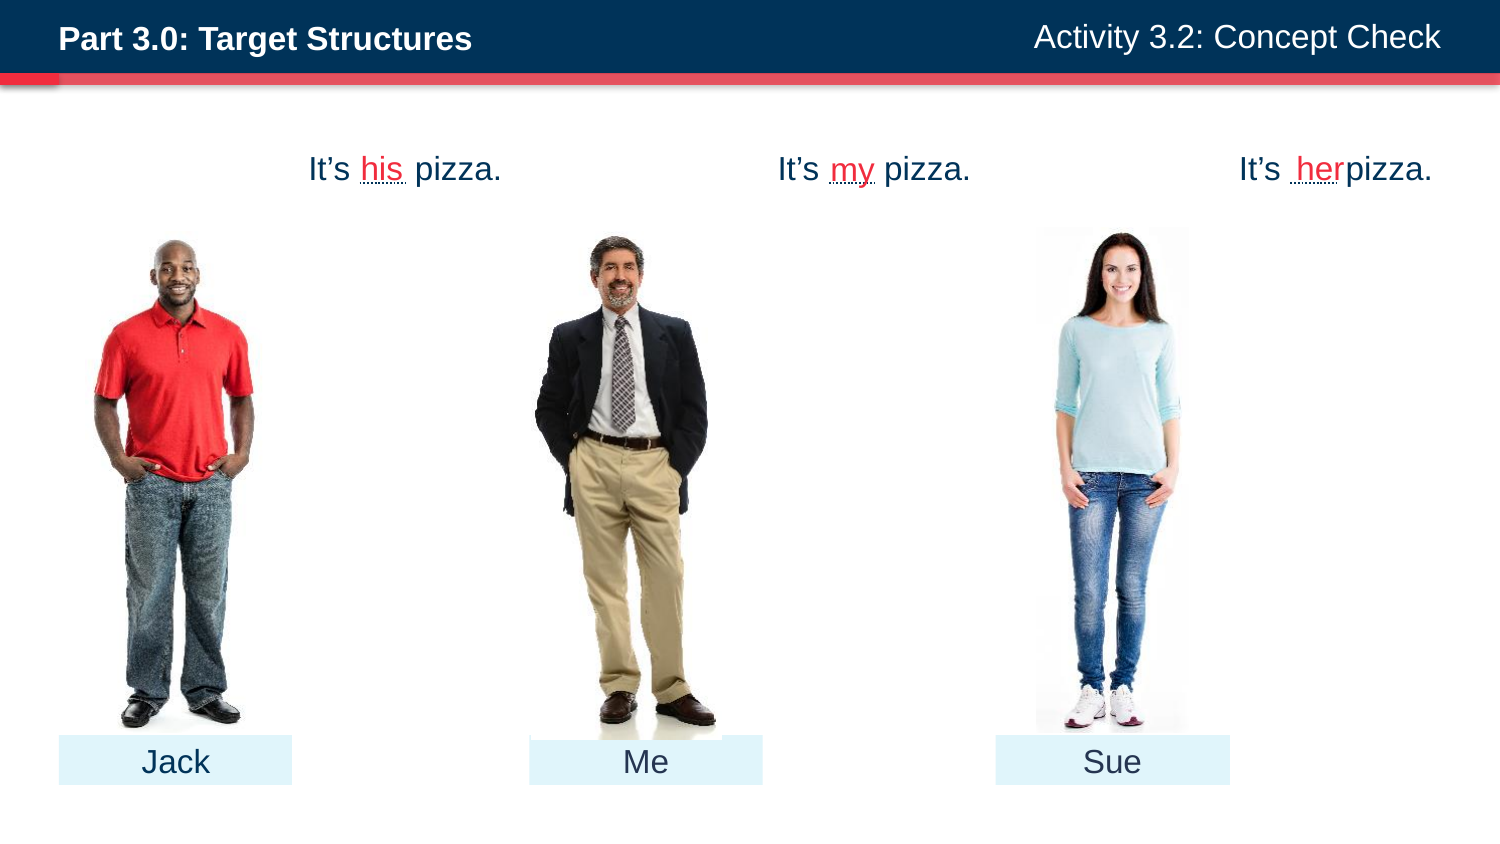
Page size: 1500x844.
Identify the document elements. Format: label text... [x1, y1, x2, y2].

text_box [529, 734, 763, 786]
text_box Activity 3.2: Concept Check [910, 15, 1442, 59]
text_box [0, 0, 1500, 72]
text_box [60, 72, 1500, 86]
picture [1036, 227, 1189, 733]
text_box Part 3.0: Target Structures [58, 17, 907, 58]
text_box her [1281, 139, 1360, 195]
text_box It’s pizza. [1360, 139, 1448, 194]
text_box It’s pizza. [1224, 139, 1281, 194]
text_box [995, 734, 1231, 786]
text_box [0, 72, 60, 86]
text_box It’s pizza. [762, 139, 987, 194]
text_box my [815, 140, 890, 195]
picture [530, 231, 722, 740]
picture [85, 231, 266, 733]
text_box It’s pizza. [293, 139, 518, 194]
text_box his [345, 140, 419, 195]
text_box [58, 734, 293, 786]
